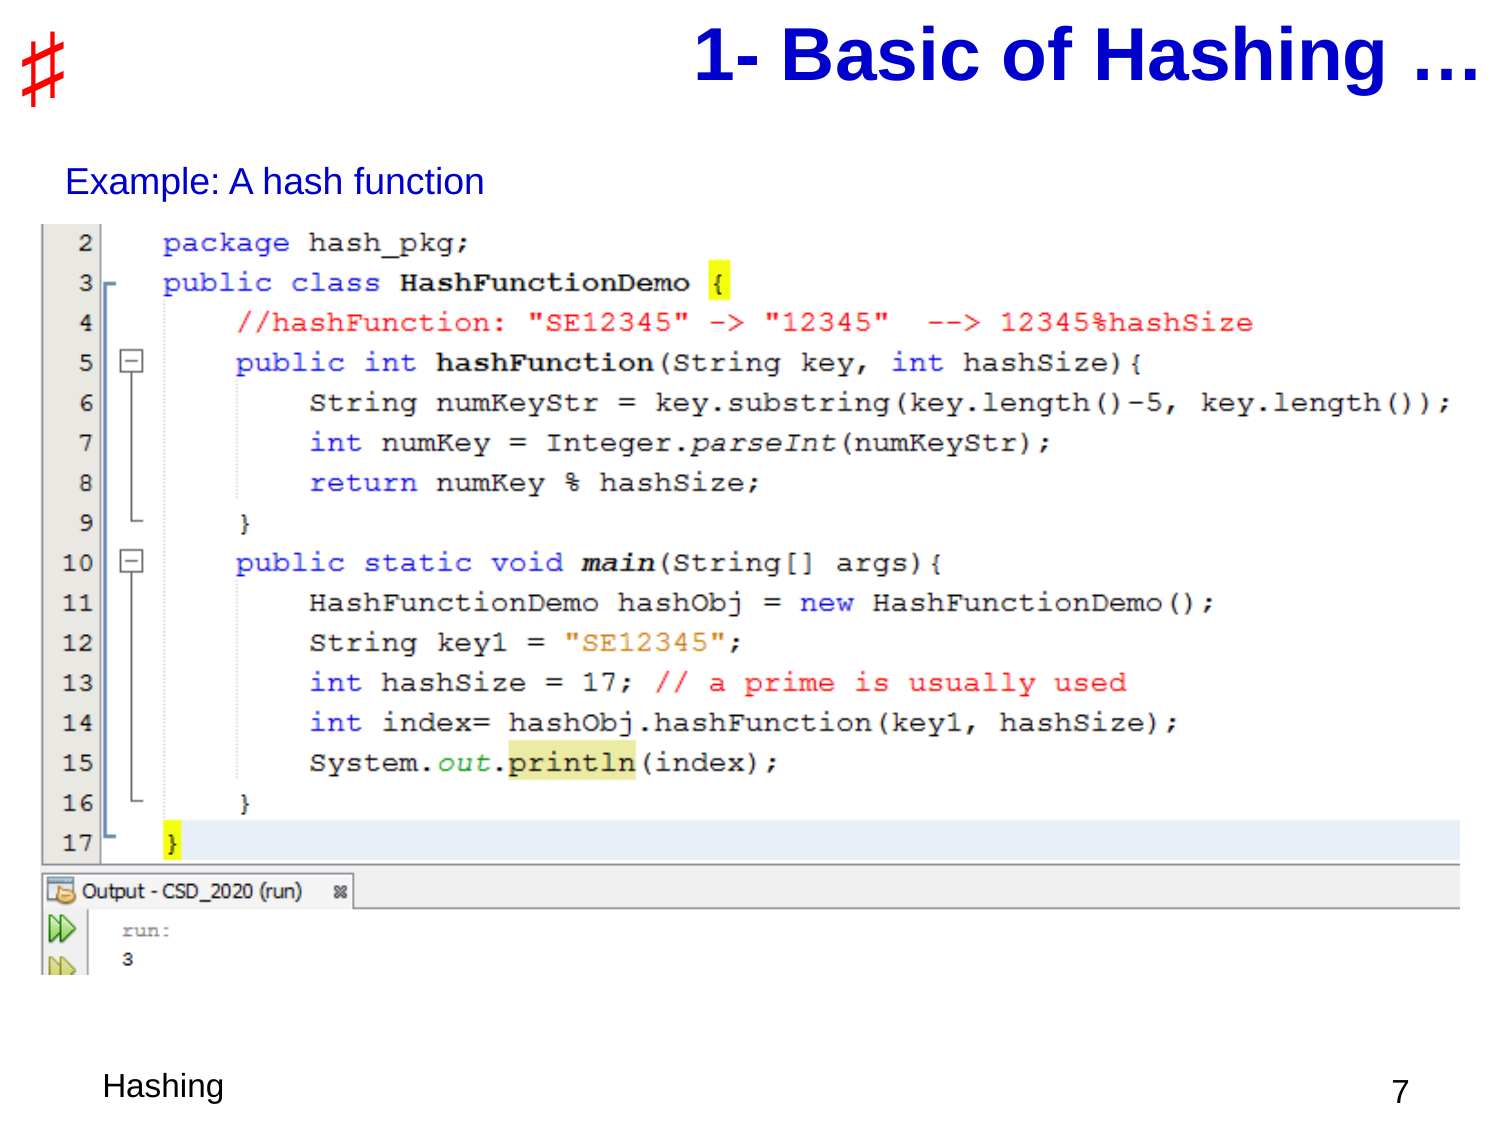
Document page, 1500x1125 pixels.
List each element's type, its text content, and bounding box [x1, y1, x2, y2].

slide_number 7 [1324, 1062, 1426, 1101]
text_box Example: A hash function [50, 149, 525, 210]
title 1- Basic of Hashing … [149, 0, 1500, 101]
picture [40, 224, 1460, 976]
